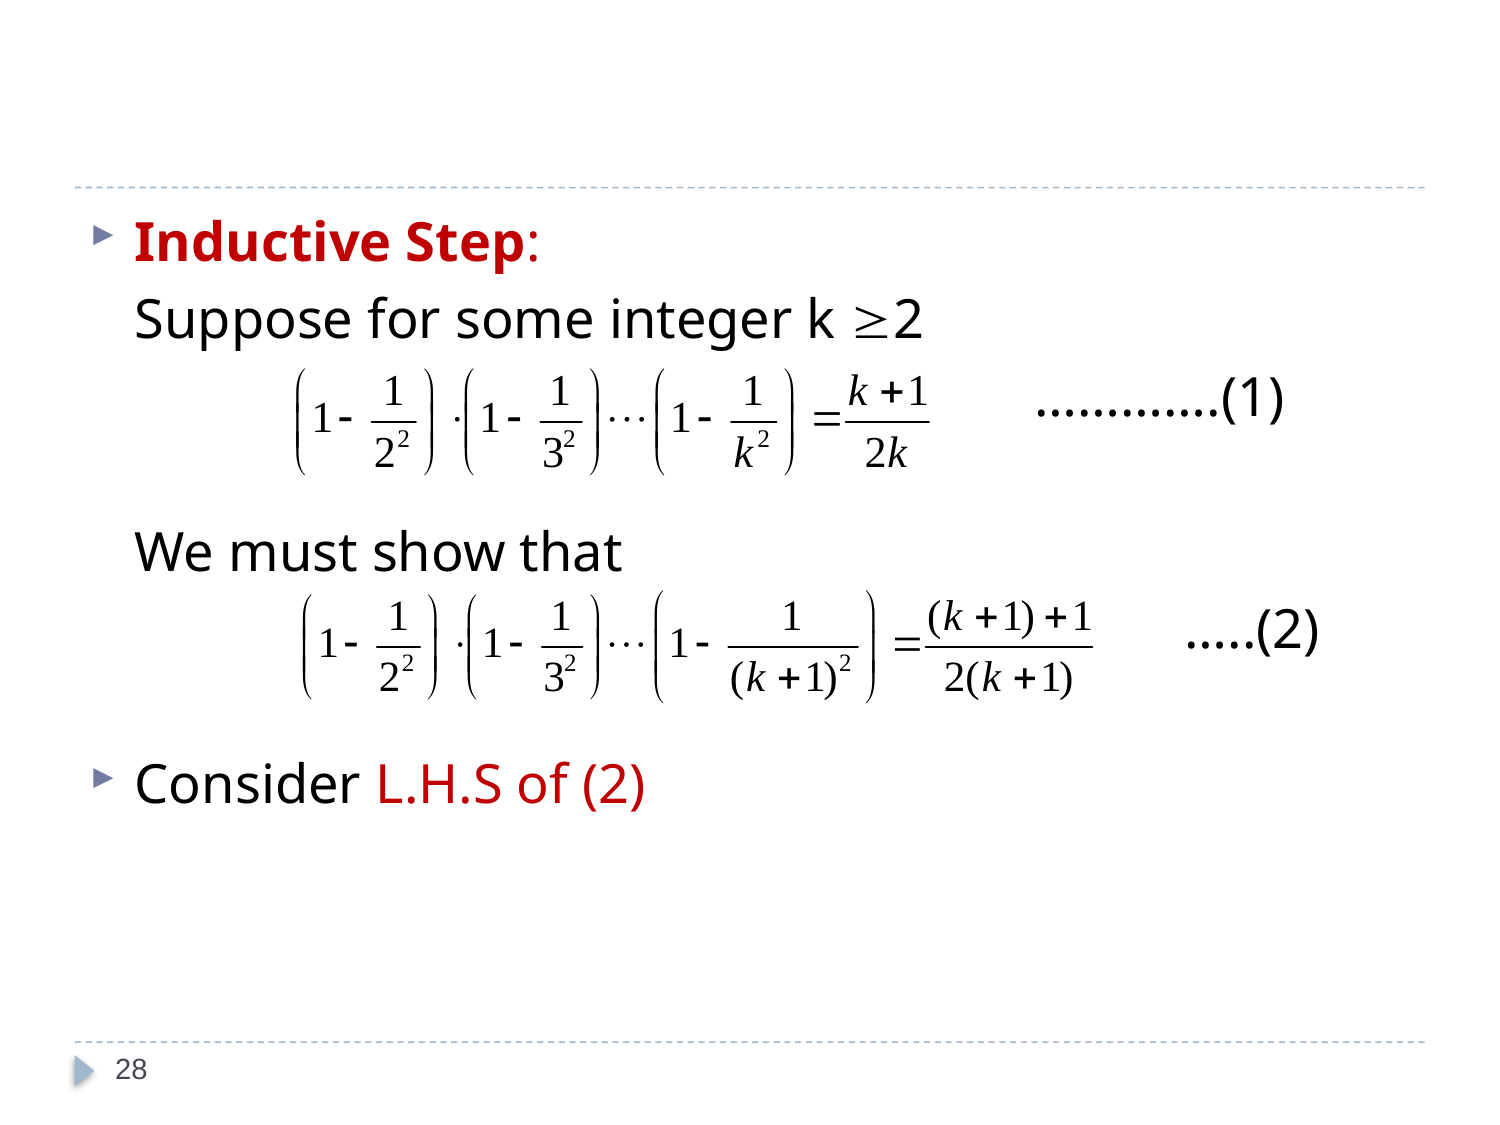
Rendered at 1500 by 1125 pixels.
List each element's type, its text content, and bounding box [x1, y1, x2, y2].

list Inductive Step: Suppose for some integer k 2 ………….(1) We must show that …..(2) Consider L.H.S of (2) [75, 200, 1425, 1010]
slide_number 28 [100, 1042, 426, 1103]
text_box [293, 581, 1104, 712]
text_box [286, 359, 938, 485]
